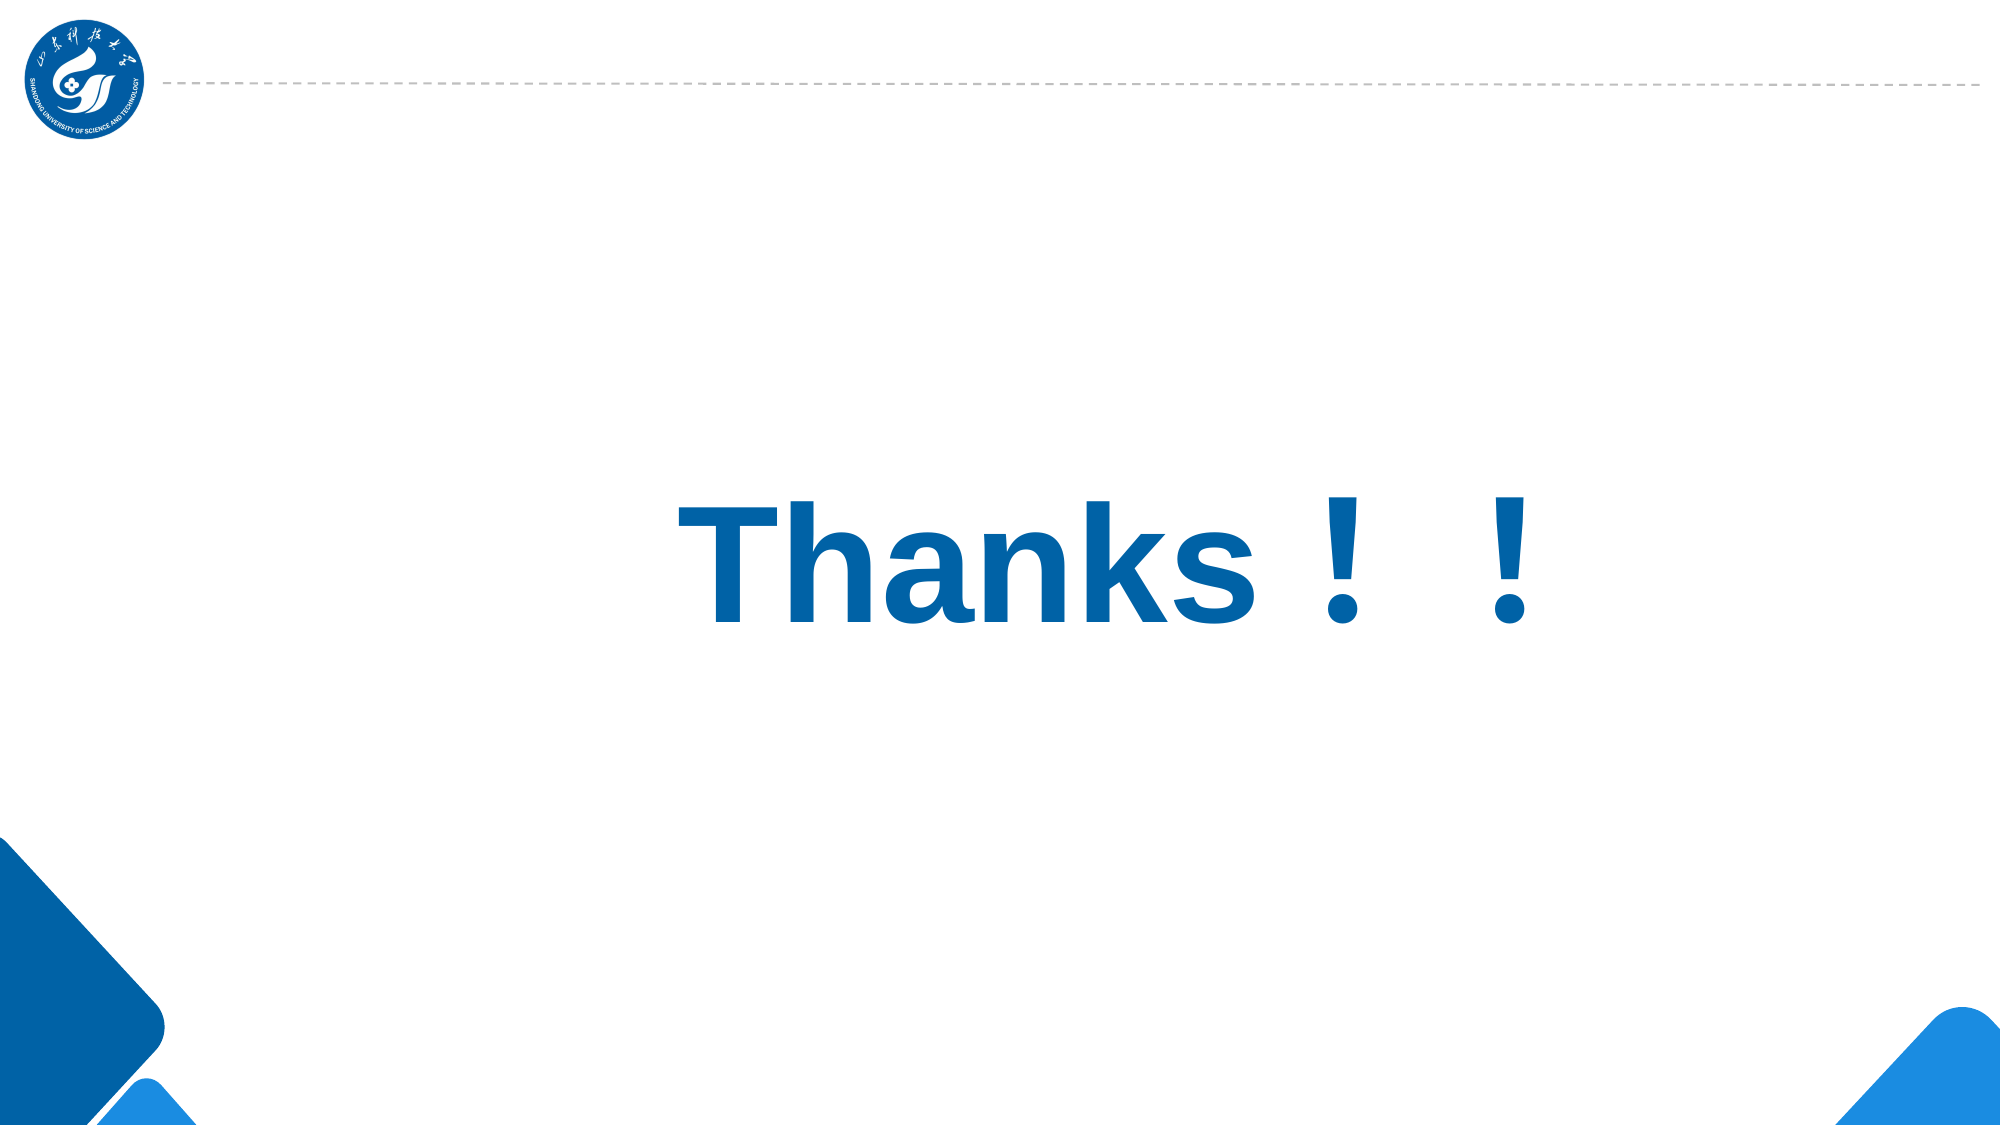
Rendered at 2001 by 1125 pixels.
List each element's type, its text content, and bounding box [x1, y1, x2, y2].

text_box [0, 836, 197, 1125]
text_box Thanks！！ [617, 448, 1529, 677]
text_box [1833, 1005, 2000, 1125]
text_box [162, 82, 1984, 86]
picture [24, 18, 146, 140]
